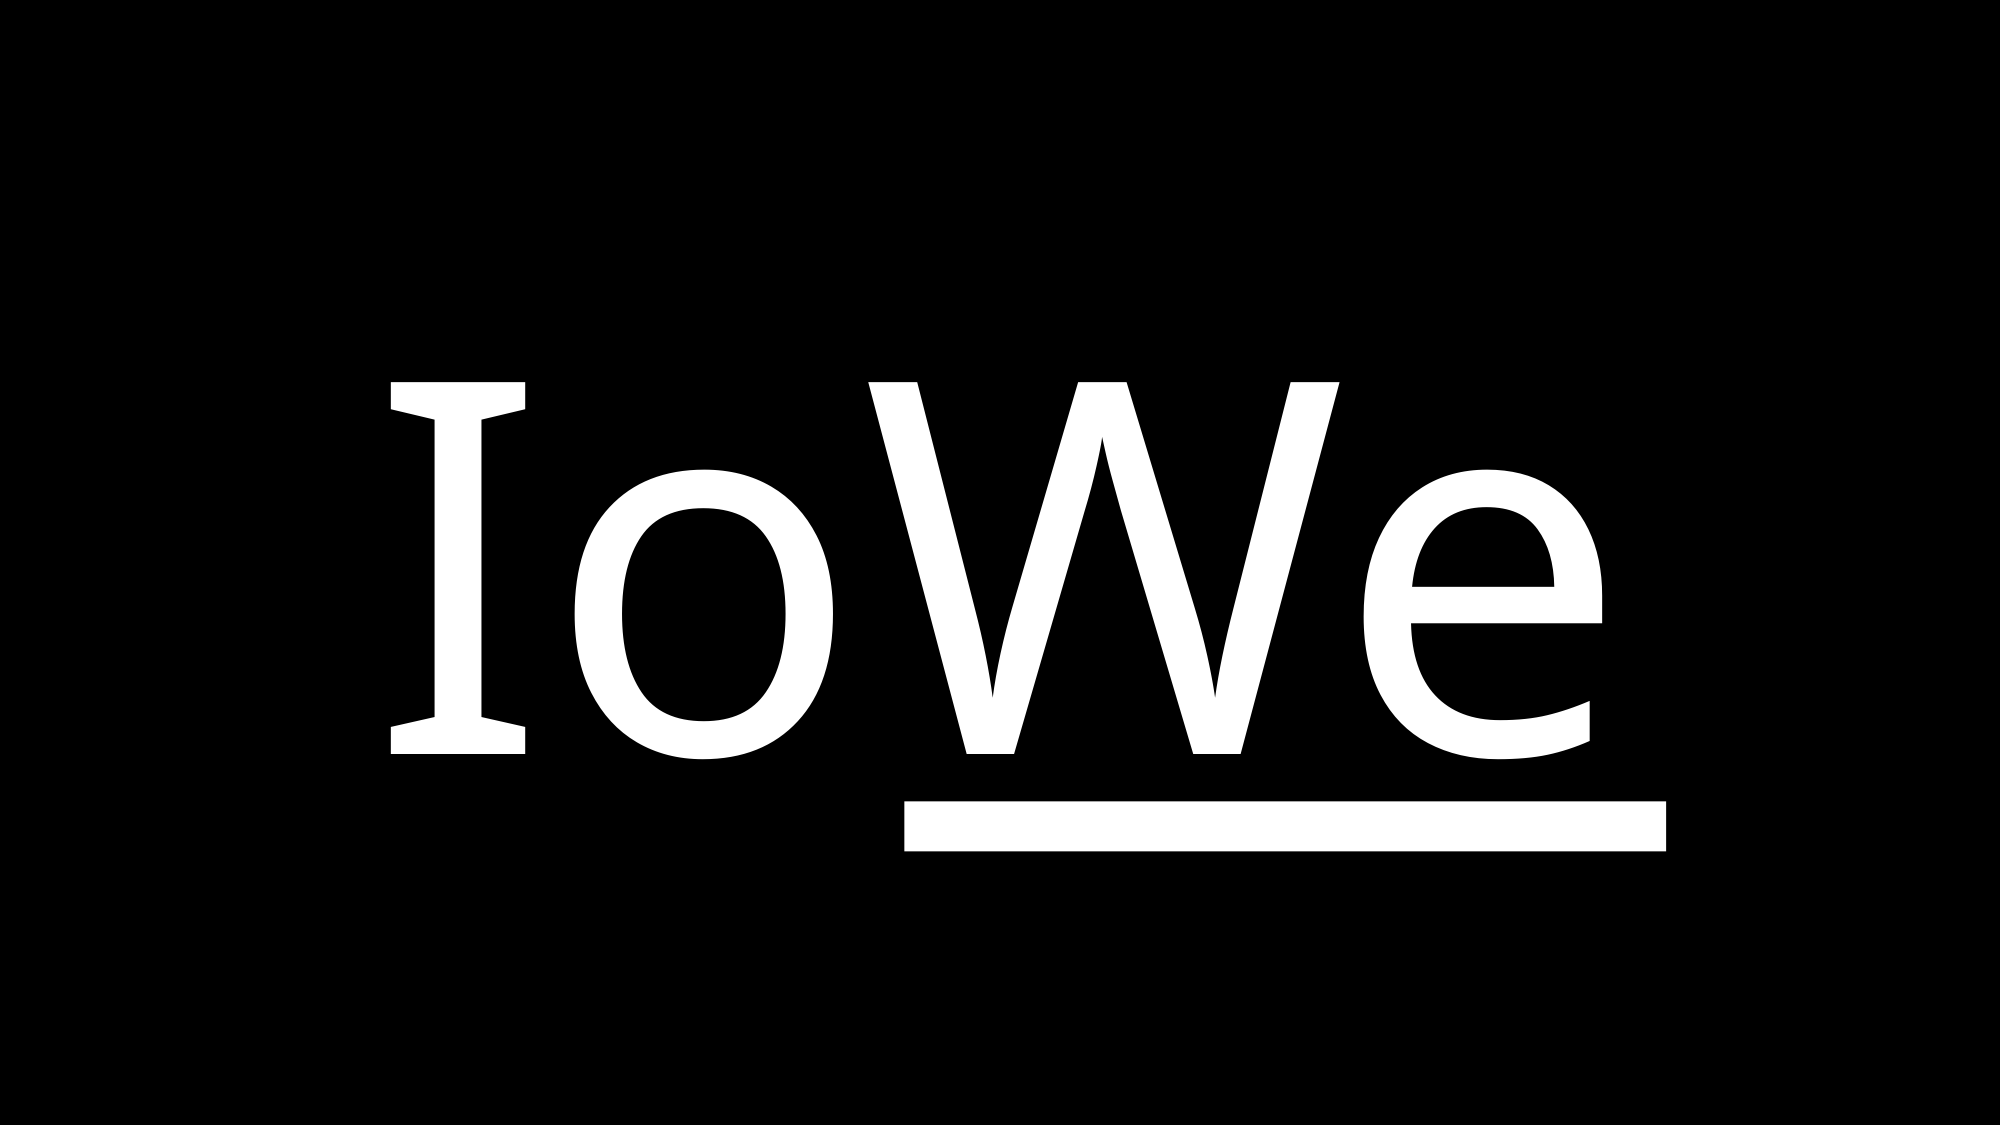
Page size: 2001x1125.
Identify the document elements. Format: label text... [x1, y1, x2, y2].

text_box IoWe [355, 225, 1645, 866]
text_box [903, 800, 1667, 852]
